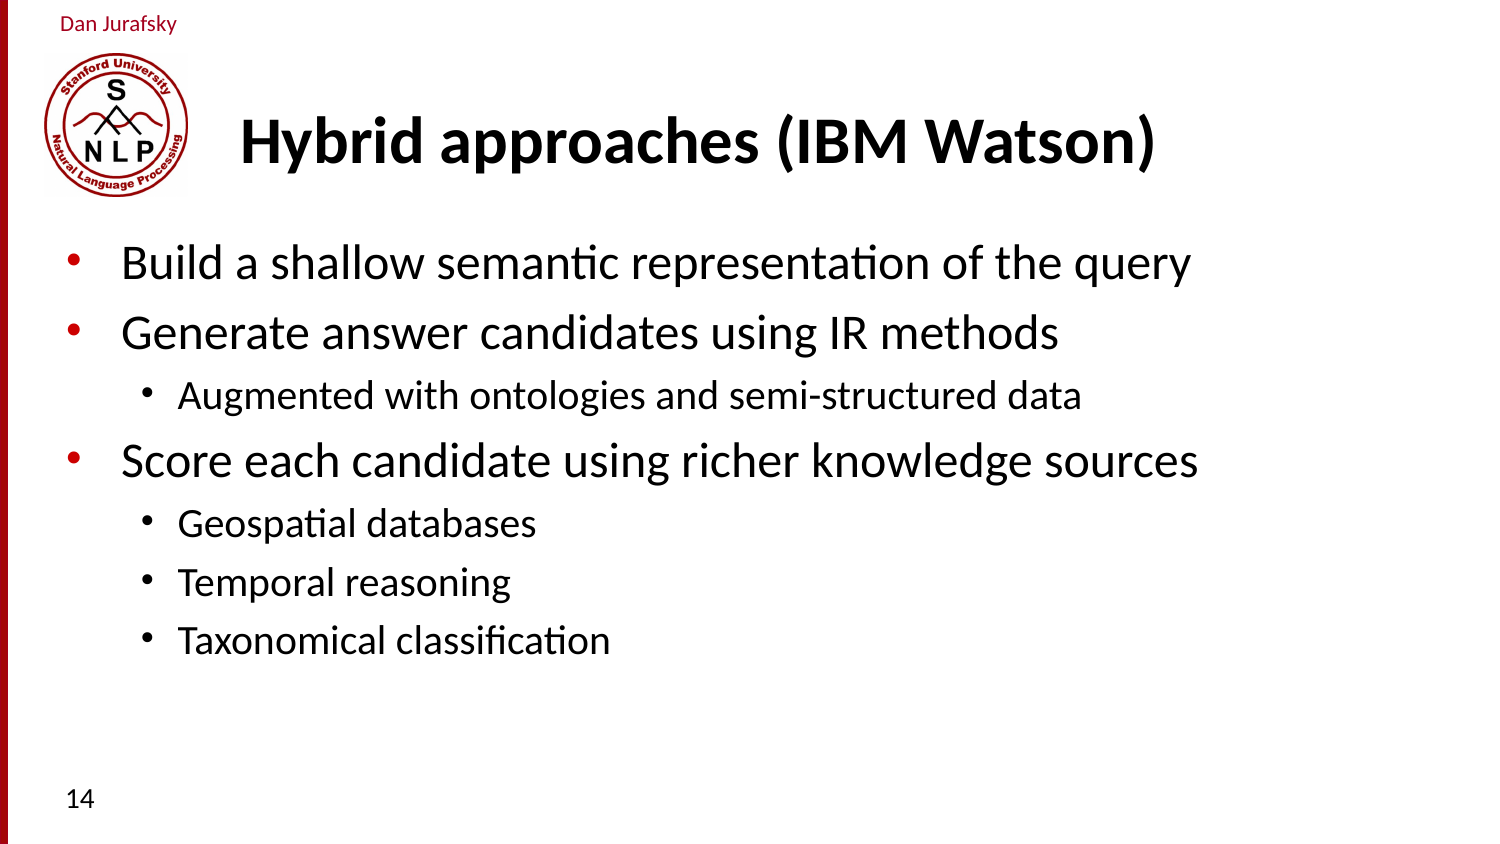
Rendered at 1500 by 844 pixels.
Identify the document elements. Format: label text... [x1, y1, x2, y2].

slide_number 14 [49, 771, 376, 829]
title Hybrid approaches (IBM Watson) [225, 62, 1450, 185]
list Build a shallow semantic representation of the query Generate answer candidates using IR methods Augmented with ontologies and semi-structured data Score each candidate using richer knowledge sources Geospatial databases Temporal reasoning Taxonomical classification [50, 221, 1450, 769]
picture [44, 53, 188, 197]
